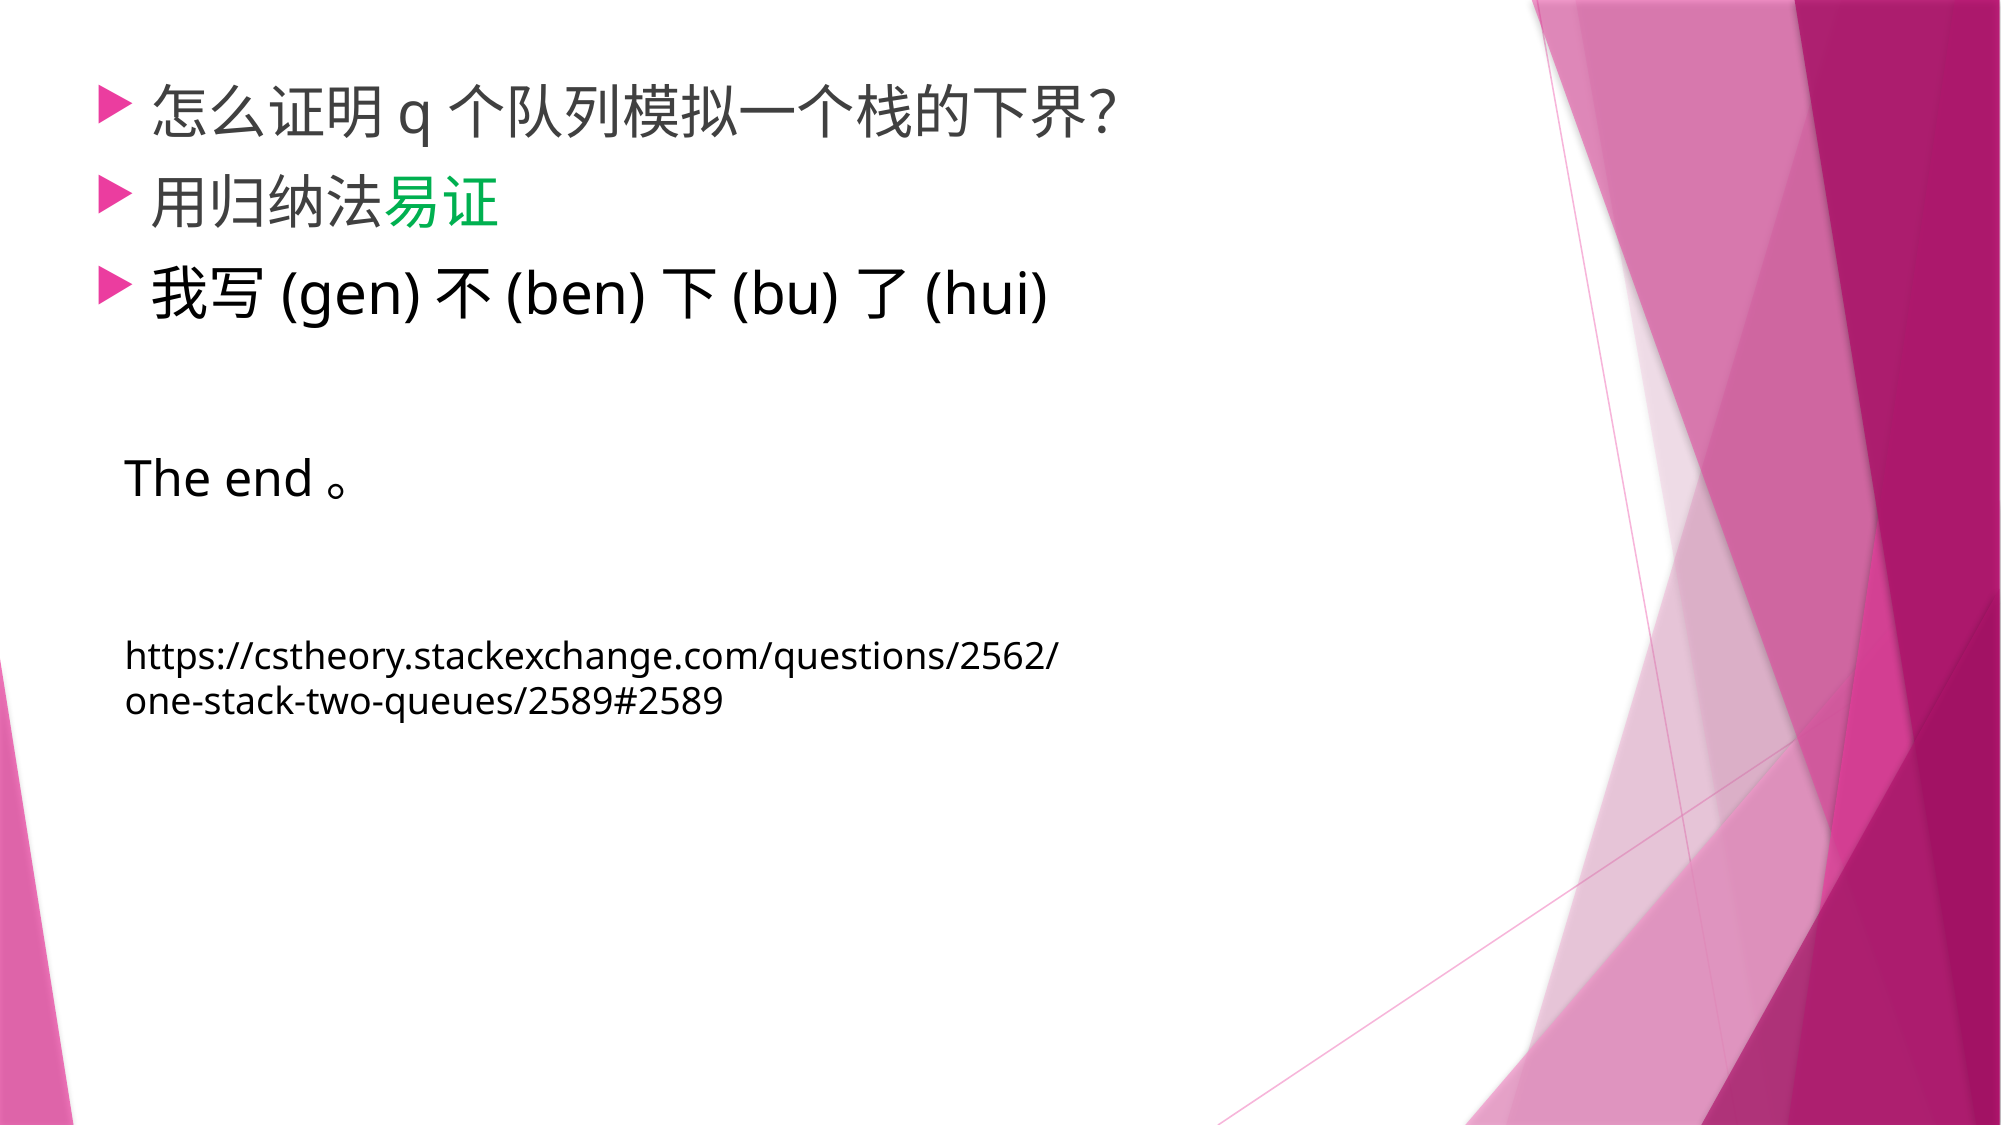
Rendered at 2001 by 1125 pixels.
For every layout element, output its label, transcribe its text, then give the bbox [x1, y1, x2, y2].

text_box https://cstheory.stackexchange.com/questions/2562/one-stack-two-queues/2589#2589 [109, 624, 1110, 730]
text_box The end。 [109, 439, 634, 515]
list 怎么证明q个队列模拟一个栈的下界？ 用归纳法易证 我写(gen)不(ben)下(bu)了(hui) [79, 67, 1490, 362]
